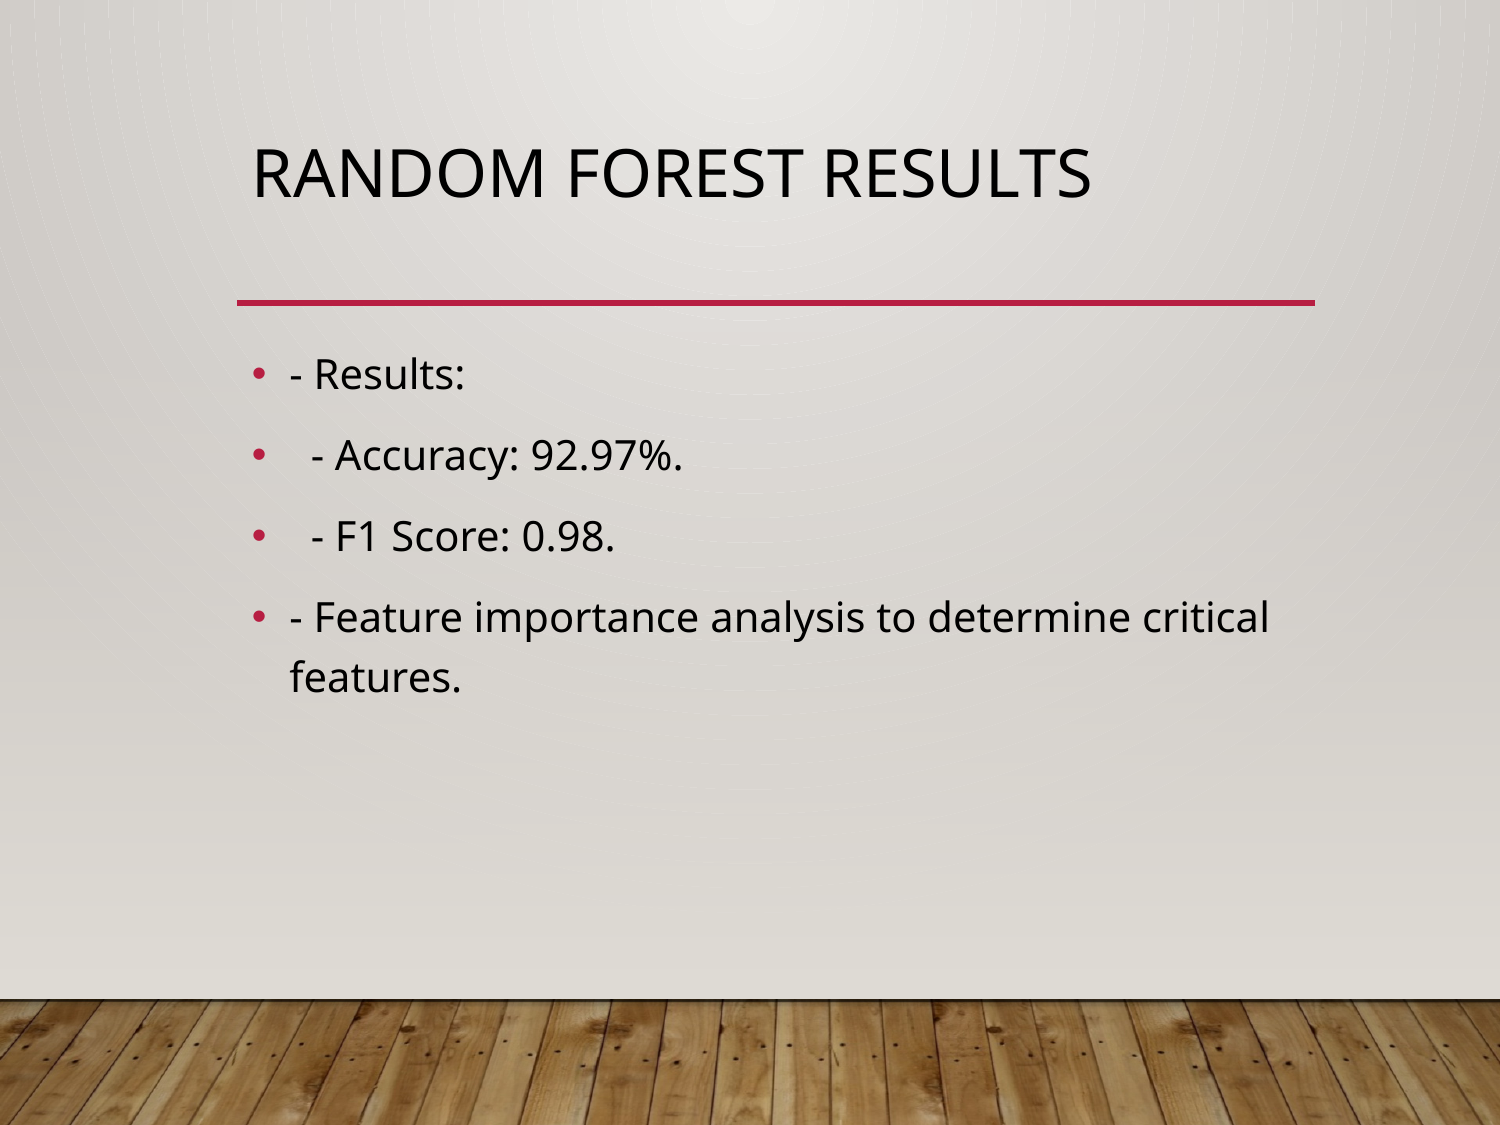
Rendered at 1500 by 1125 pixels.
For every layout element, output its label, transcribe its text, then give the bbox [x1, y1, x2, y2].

list - Results: - Accuracy: 92.97%. - F1 Score: 0.98. - Feature importance analysis to determine critical features. [236, 330, 1315, 897]
picture [0, 999, 1500, 1125]
title Random Forest Results [236, 131, 1315, 305]
